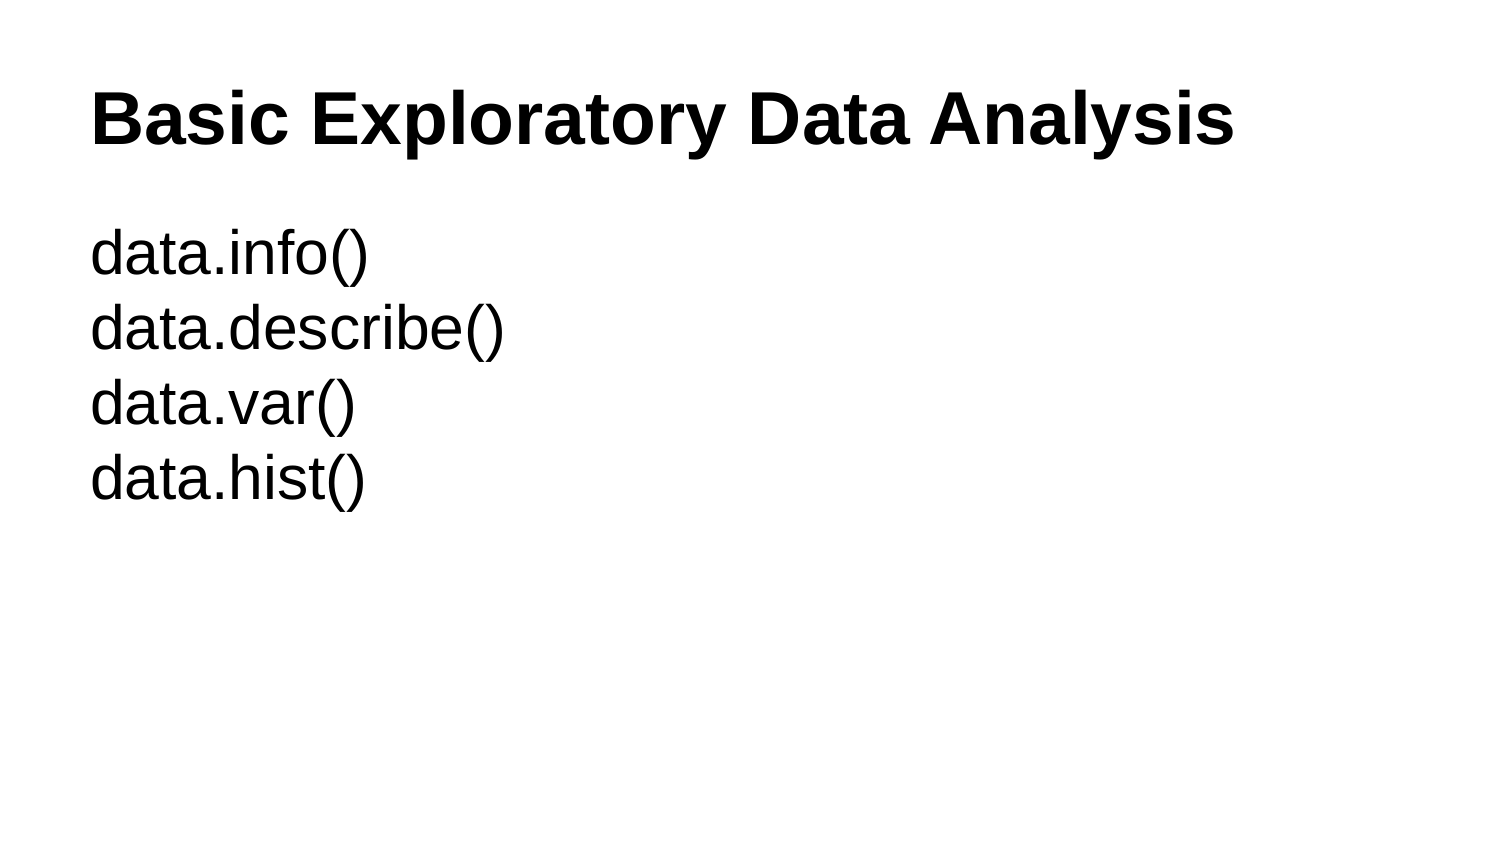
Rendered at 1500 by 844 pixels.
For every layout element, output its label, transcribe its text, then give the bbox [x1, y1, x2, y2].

list data.info() data.describe() data.var() data.hist() [75, 196, 1425, 808]
title Basic Exploratory Data Analysis [75, 33, 1425, 175]
